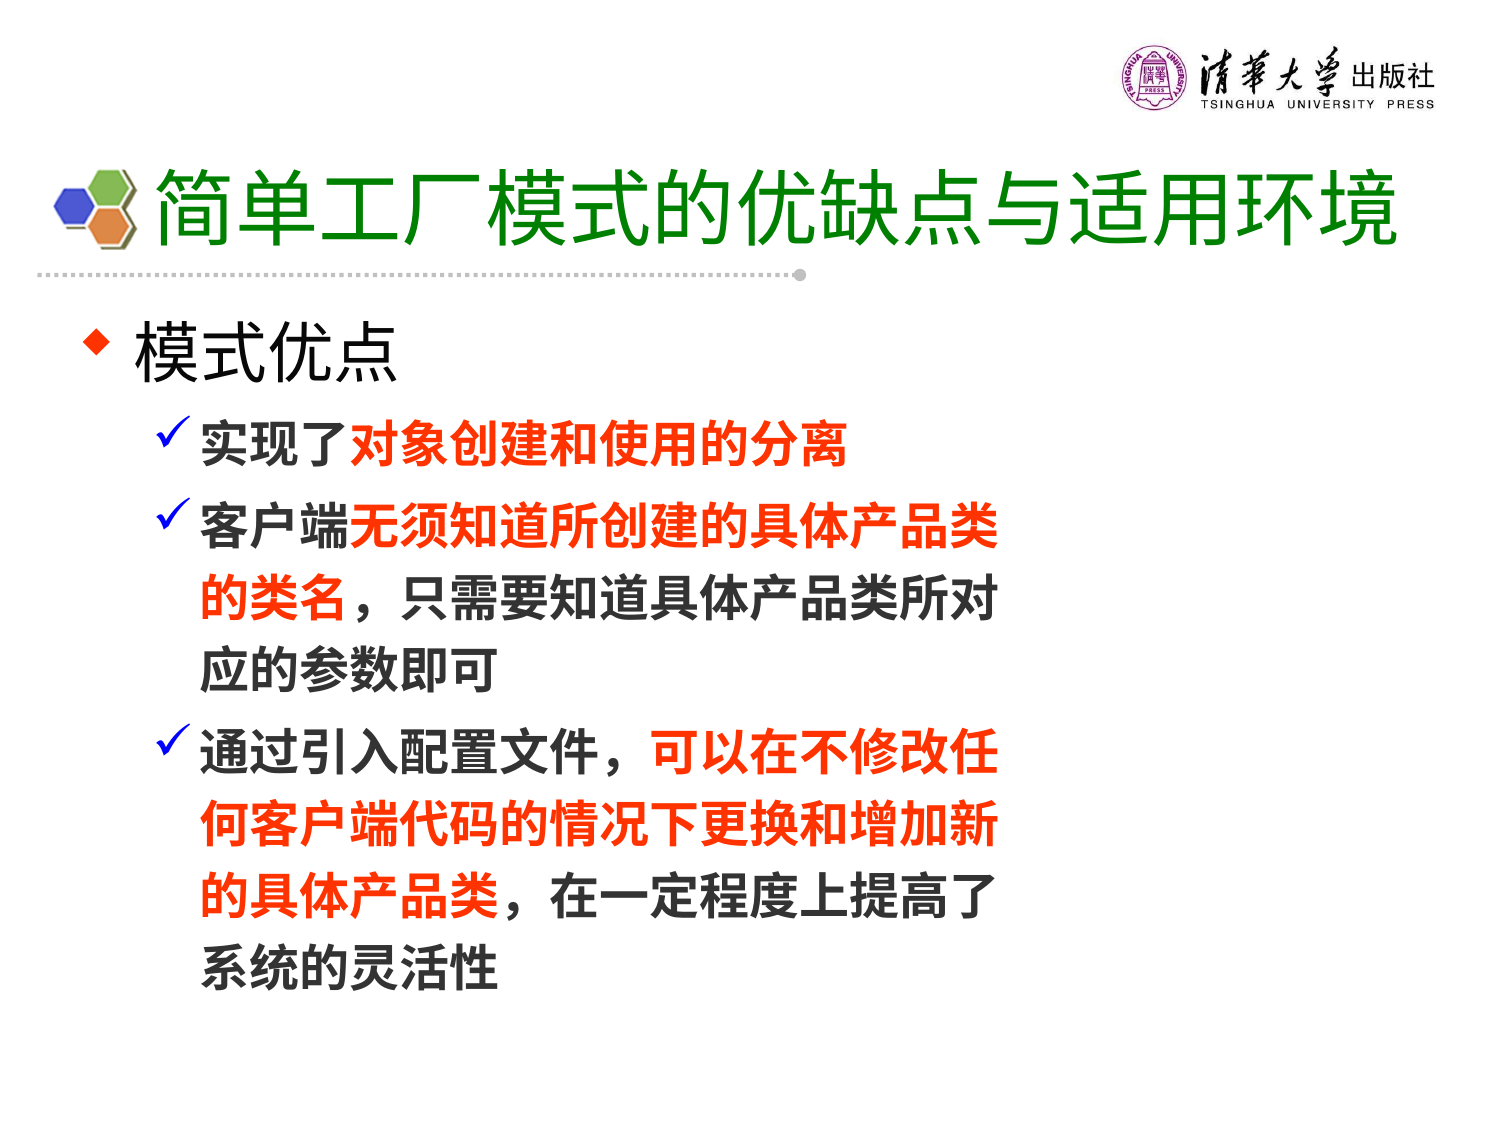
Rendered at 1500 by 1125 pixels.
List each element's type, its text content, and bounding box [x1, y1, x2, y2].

title 简单工厂模式的优缺点与适用环境 [137, 149, 1425, 263]
list 模式优点 实现了对象创建和使用的分离 客户端无须知道所创建的具体产品类的类名，只需要知道具体产品类所对应的参数即可 通过引入配置文件，可以在不修改任何客户端代码的情况下更换和增加新的具体产品类，在一定程度上提高了系统的灵活性 [62, 287, 1025, 963]
text_box [0, 0, 1500, 75]
picture [1095, 75, 1463, 117]
picture [50, 167, 137, 250]
